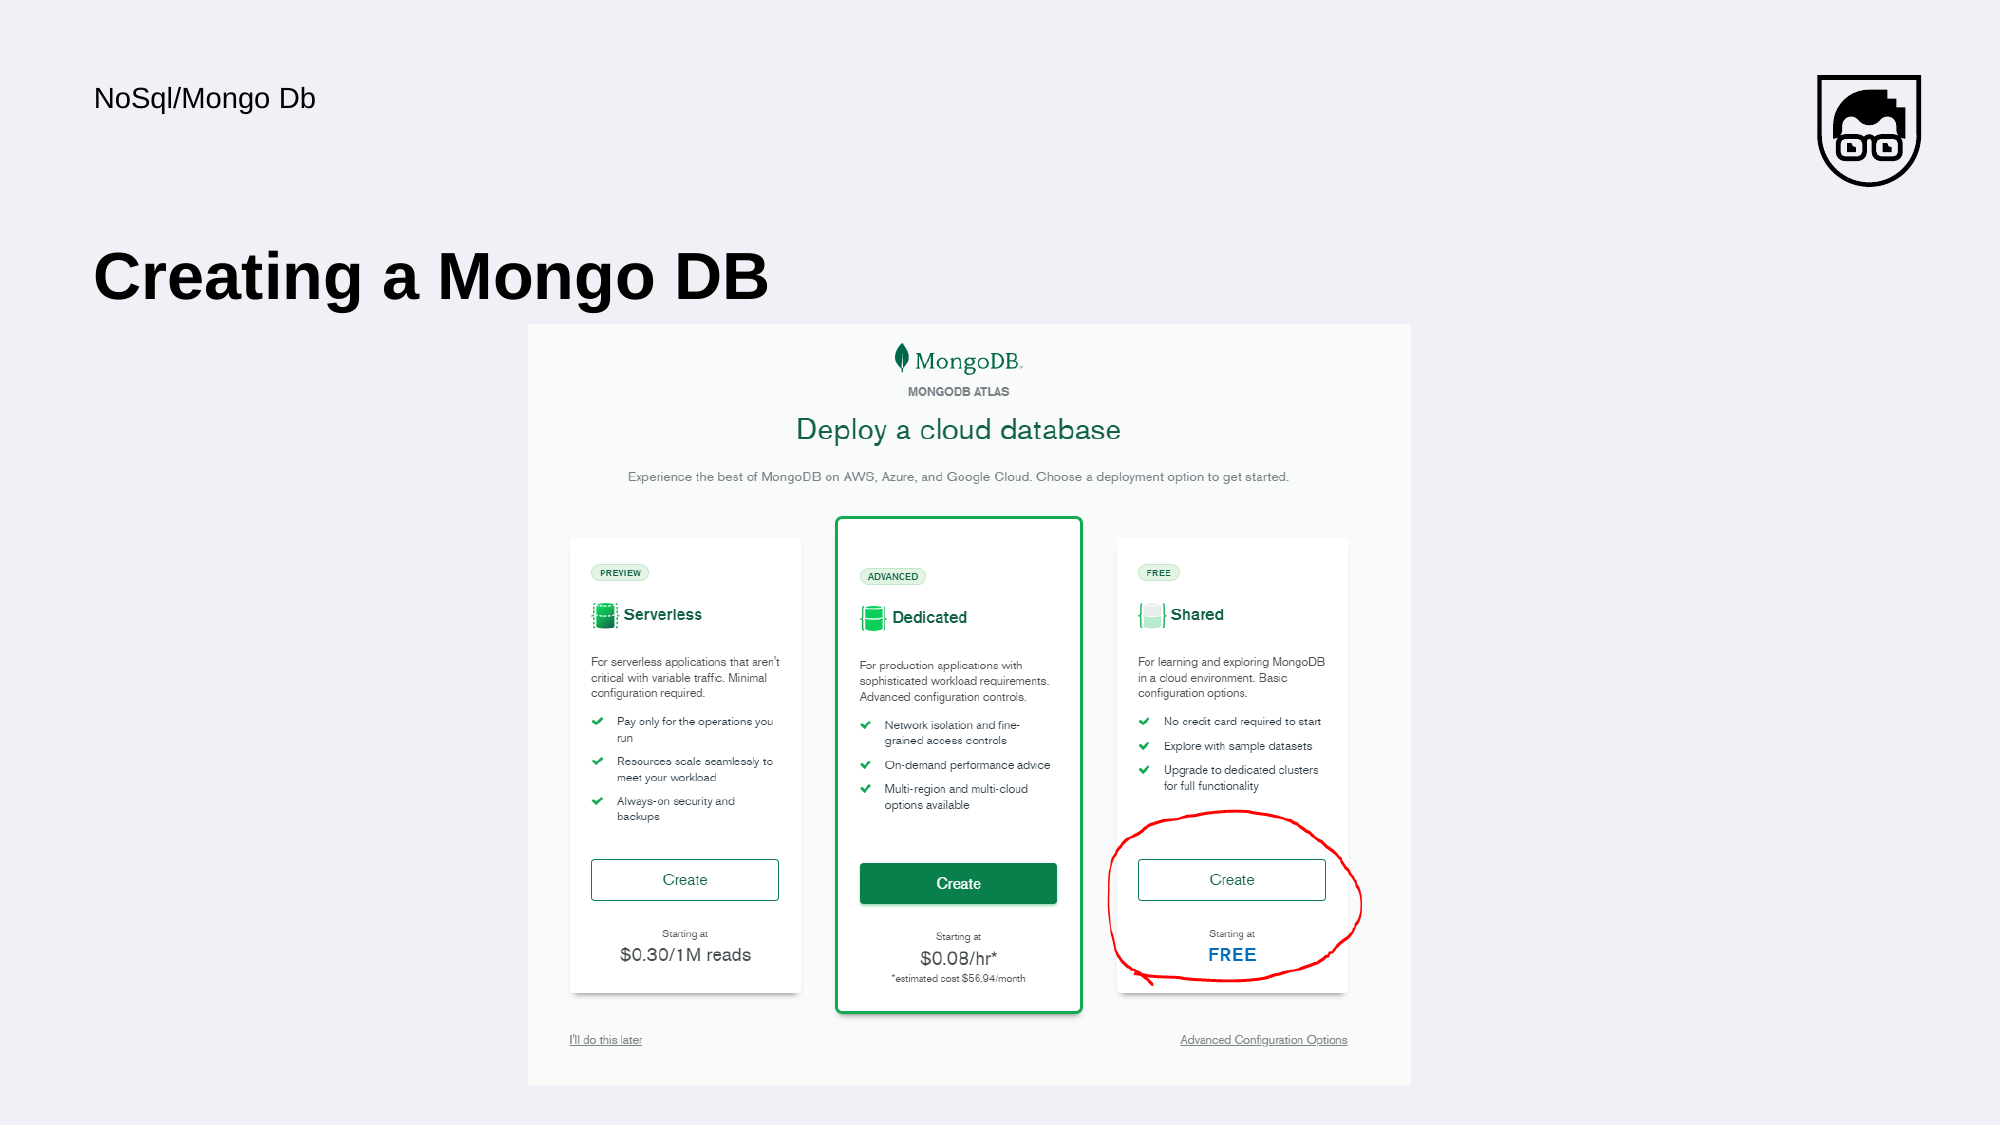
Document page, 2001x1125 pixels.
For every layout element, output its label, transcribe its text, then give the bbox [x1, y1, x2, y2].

title Creating a Mongo DB [78, 224, 1851, 439]
picture [528, 324, 1411, 1085]
list NoSql/Mongo Db [78, 75, 1000, 150]
